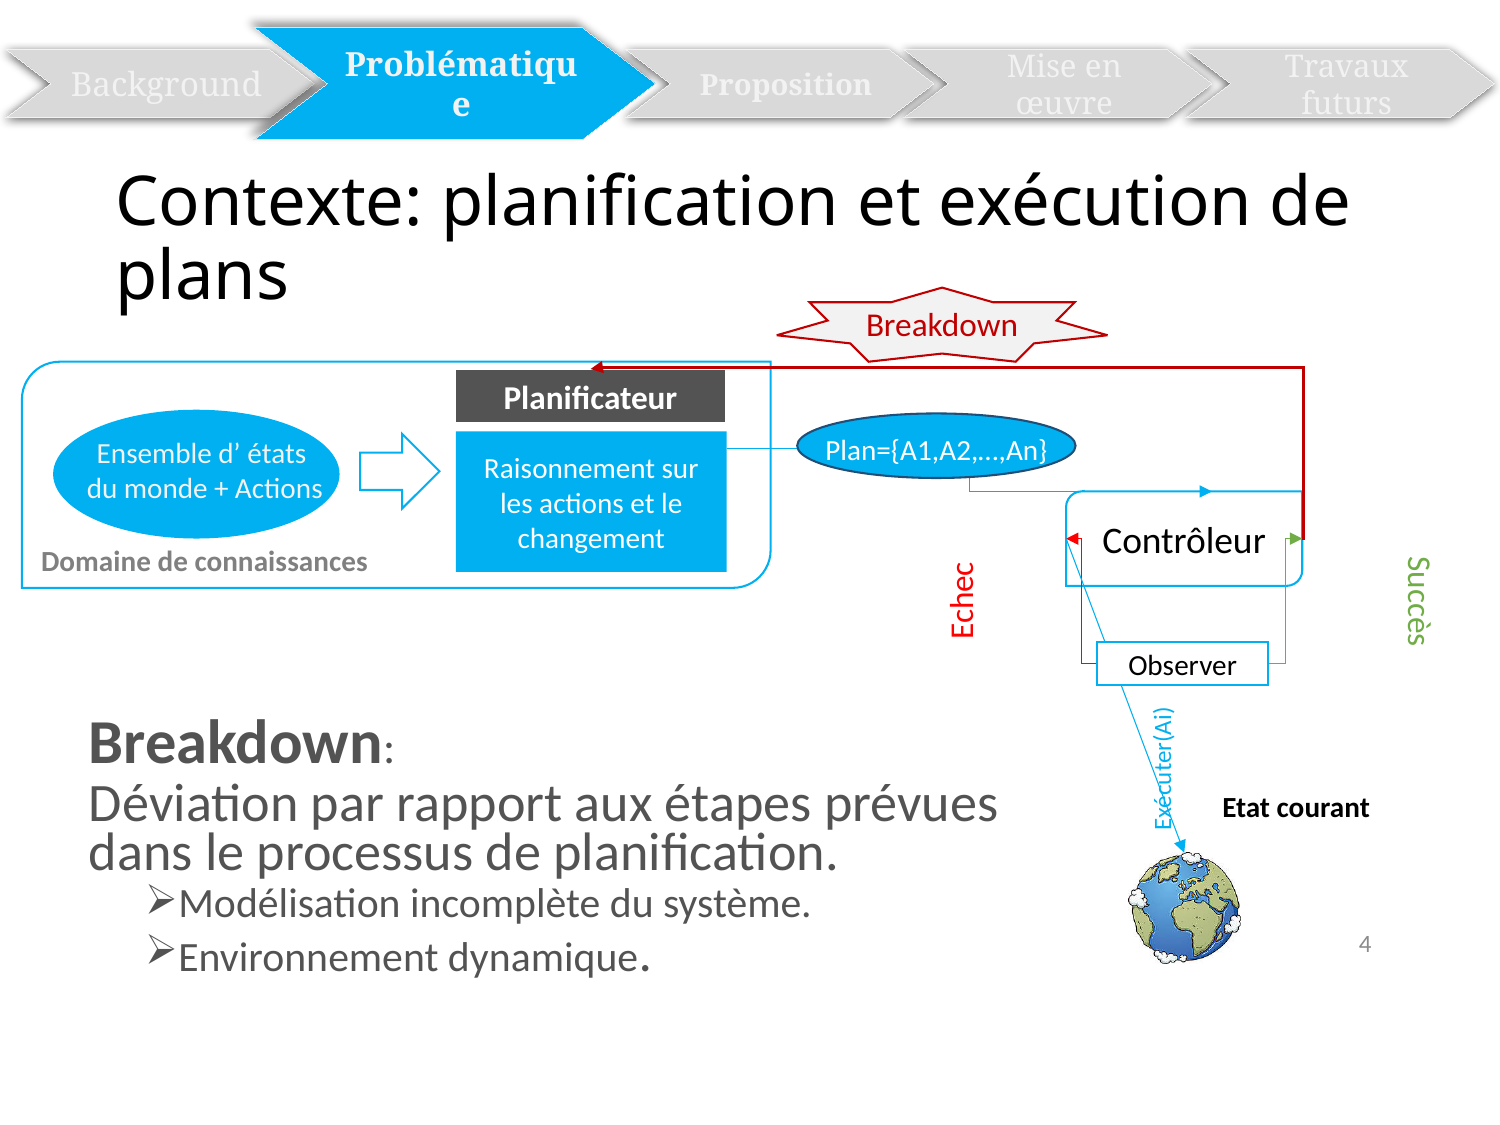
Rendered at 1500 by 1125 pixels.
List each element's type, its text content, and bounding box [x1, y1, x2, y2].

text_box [1268, 538, 1303, 664]
text_box Exécuter(Ai) [1138, 692, 1184, 840]
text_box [1066, 538, 1098, 664]
text_box Observer [1096, 641, 1184, 686]
picture [1128, 852, 1241, 965]
text_box Echec [949, 538, 980, 664]
text_box Contrôleur [1065, 490, 1302, 587]
text_box Observer [1185, 641, 1269, 686]
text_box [797, 413, 826, 478]
title Contexte: planification et exécution de plans [949, 140, 1395, 349]
text_box Breakdown [776, 301, 826, 342]
text_box Succès [1401, 538, 1442, 665]
text_box Etat courant [1192, 781, 1400, 832]
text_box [21, 361, 771, 588]
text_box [826, 133, 949, 728]
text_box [949, 448, 1212, 492]
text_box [949, 413, 1076, 478]
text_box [771, 448, 826, 492]
title Contexte: planification et exécution de plans [100, 140, 826, 349]
slide_number 4 [1049, 912, 1387, 973]
text_box Exécuter(Ai) [1138, 734, 1178, 846]
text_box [5, 27, 1495, 140]
list Breakdown: Déviation par rapport aux étapes prévues dans le processus de planification. Modélisation incomplète du système. Environnement dynamique. [17, 710, 1022, 1072]
text_box Breakdown [949, 288, 1108, 363]
